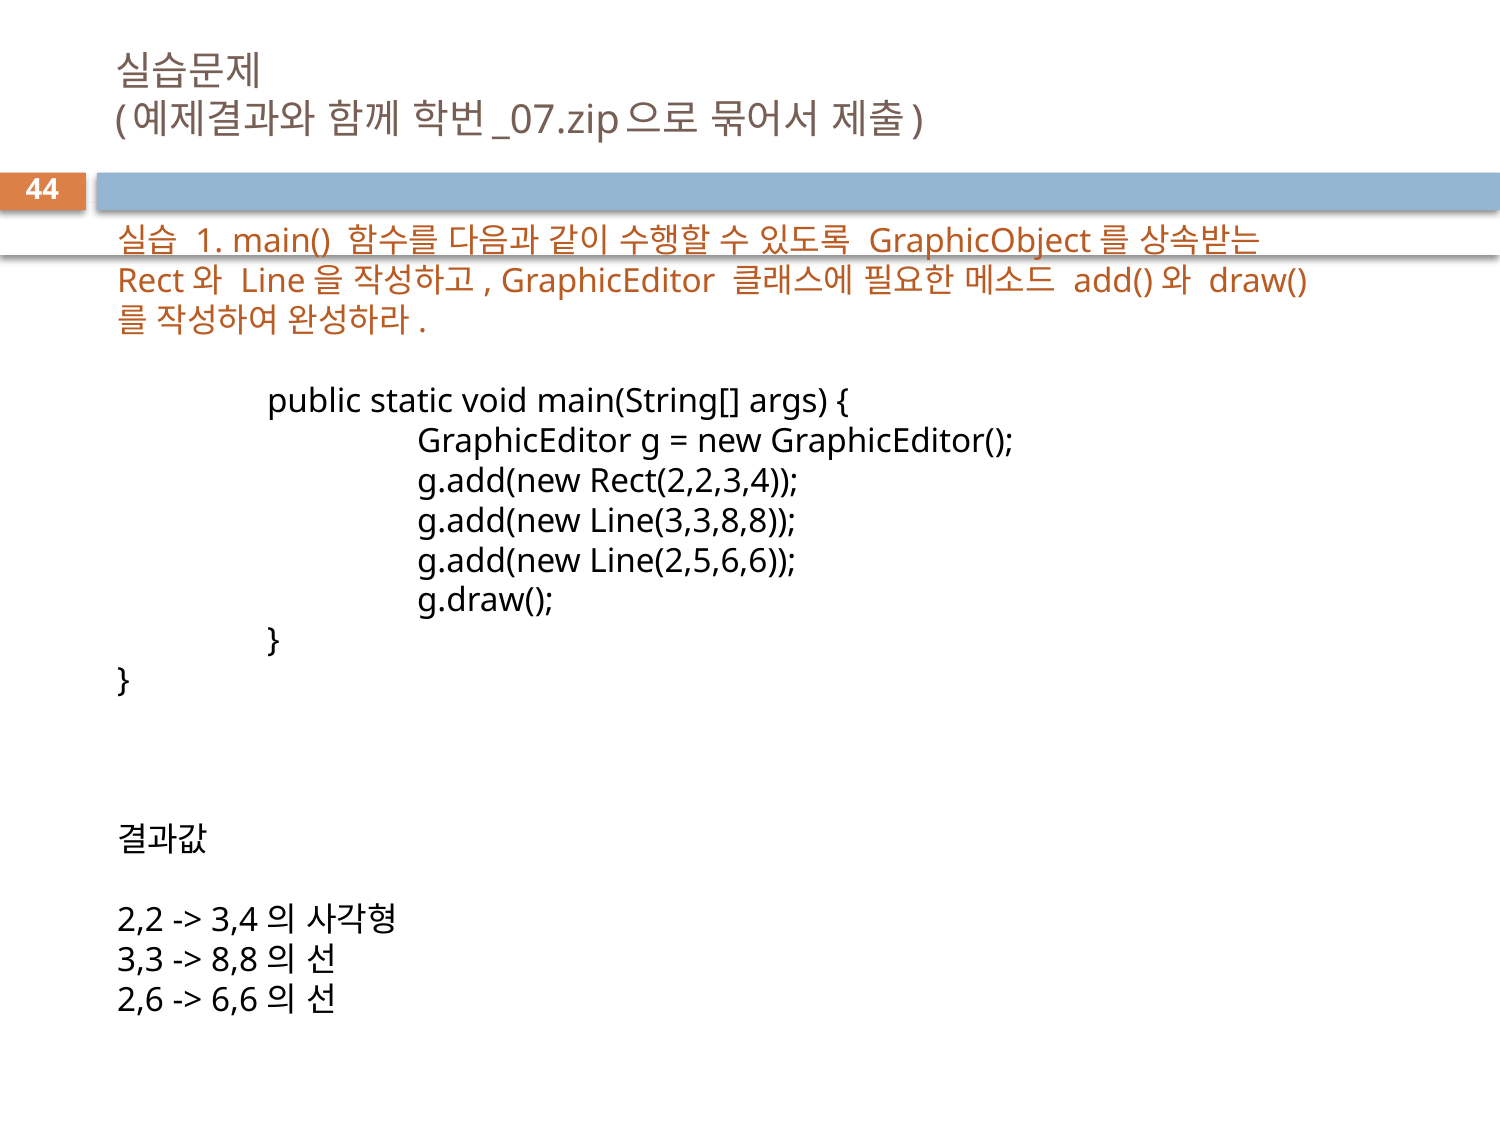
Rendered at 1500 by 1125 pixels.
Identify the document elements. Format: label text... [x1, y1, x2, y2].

text_box 실습 1. main() 함수를 다음과 같이 수행할 수 있도록 GraphicObject를 상속받는 Rect와 Line을 작성하고, GraphicEditor 클래스에 필요한 메소드 add()와 draw()를 작성하여 완성하라. public static void main(String[] args) { GraphicEditor g = new GraphicEditor(); g.add(new Rect(2,2,3,4)); g.add(new Line(3,3,8,8)); g.add(new Line(2,5,6,6)); g.draw(); } } 결과값 2,2 -> 3,4의 사각형 3,3 -> 8,8의 선 2,6 -> 6,6의 선 [102, 211, 1341, 1066]
slide_number 44 [0, 170, 87, 211]
title 실습문제 (예제결과와 함께 학번_07.zip으로 묶어서 제출) [100, 75, 1438, 149]
text_box [0, 0, 1500, 75]
